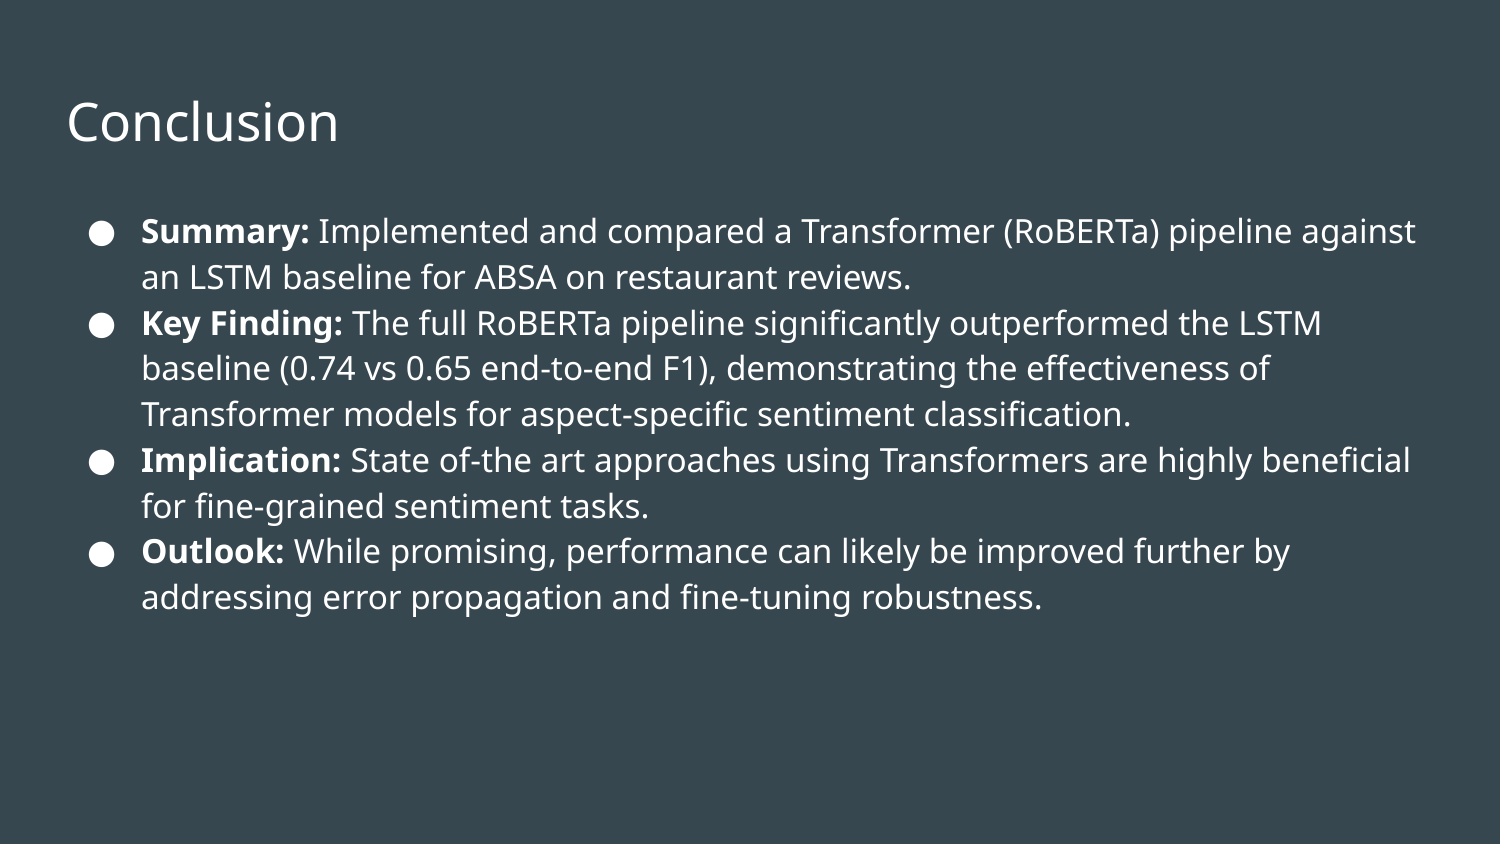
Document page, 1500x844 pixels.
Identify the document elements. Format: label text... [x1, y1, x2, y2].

title Conclusion [51, 72, 1449, 167]
list Summary: Implemented and compared a Transformer (RoBERTa) pipeline against an LSTM baseline for ABSA on restaurant reviews. Key Finding: The full RoBERTa pipeline significantly outperformed the LSTM baseline (0.74 vs 0.65 end-to-end F1), demonstrating the effectiveness of Transformer models for aspect-specific sentiment classification. Implication: State of-the art approaches using Transformers are highly beneficial for fine-grained sentiment tasks. Outlook: While promising, performance can likely be improved further by addressing error propagation and fine-tuning robustness. [51, 189, 1449, 750]
